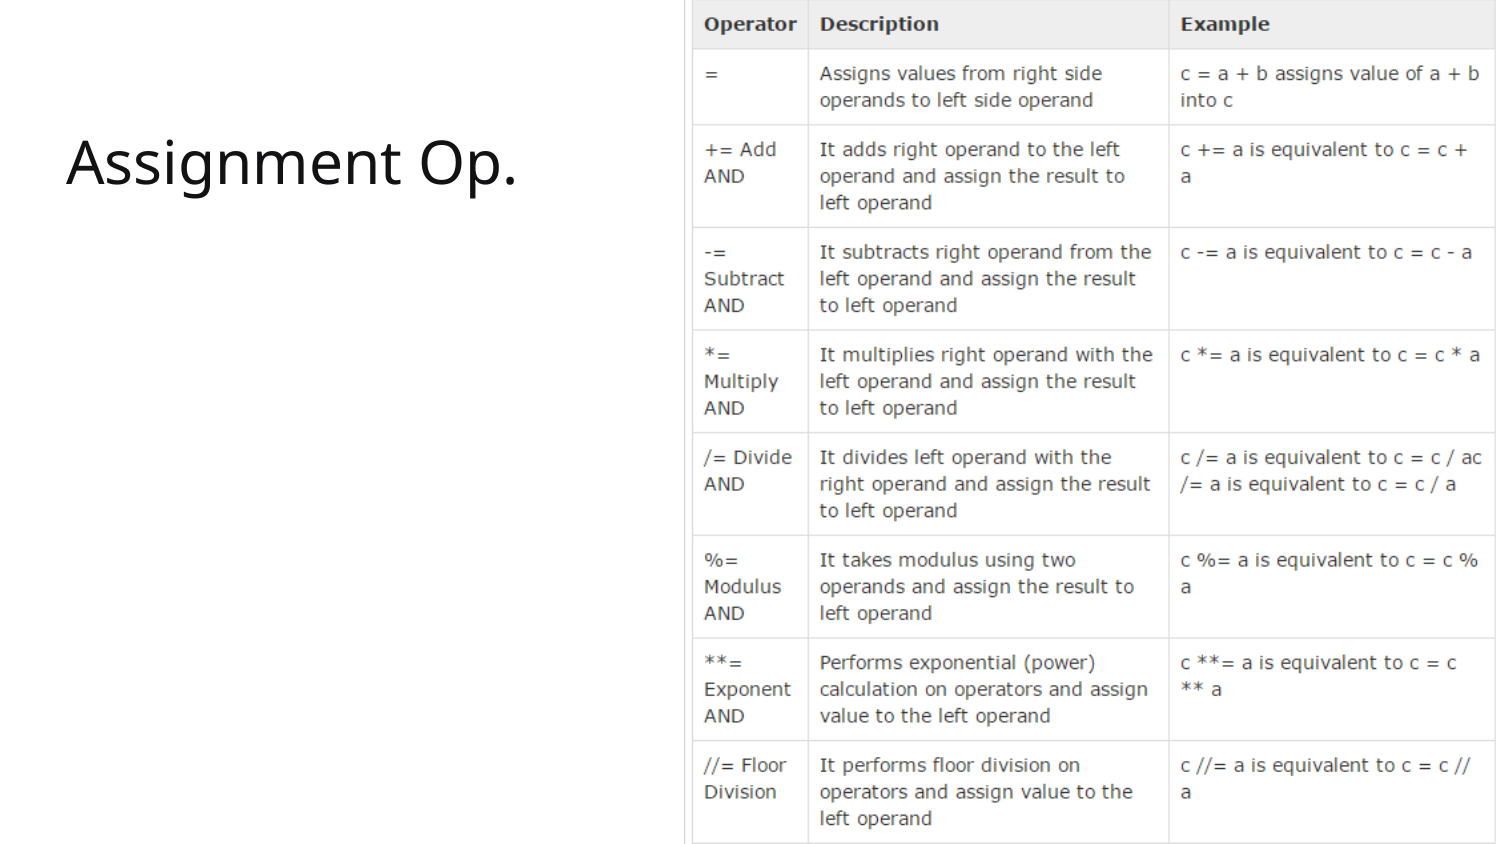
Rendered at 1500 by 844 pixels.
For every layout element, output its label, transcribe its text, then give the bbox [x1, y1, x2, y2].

title Assignment Op. [51, 72, 678, 167]
picture [683, 0, 1500, 844]
